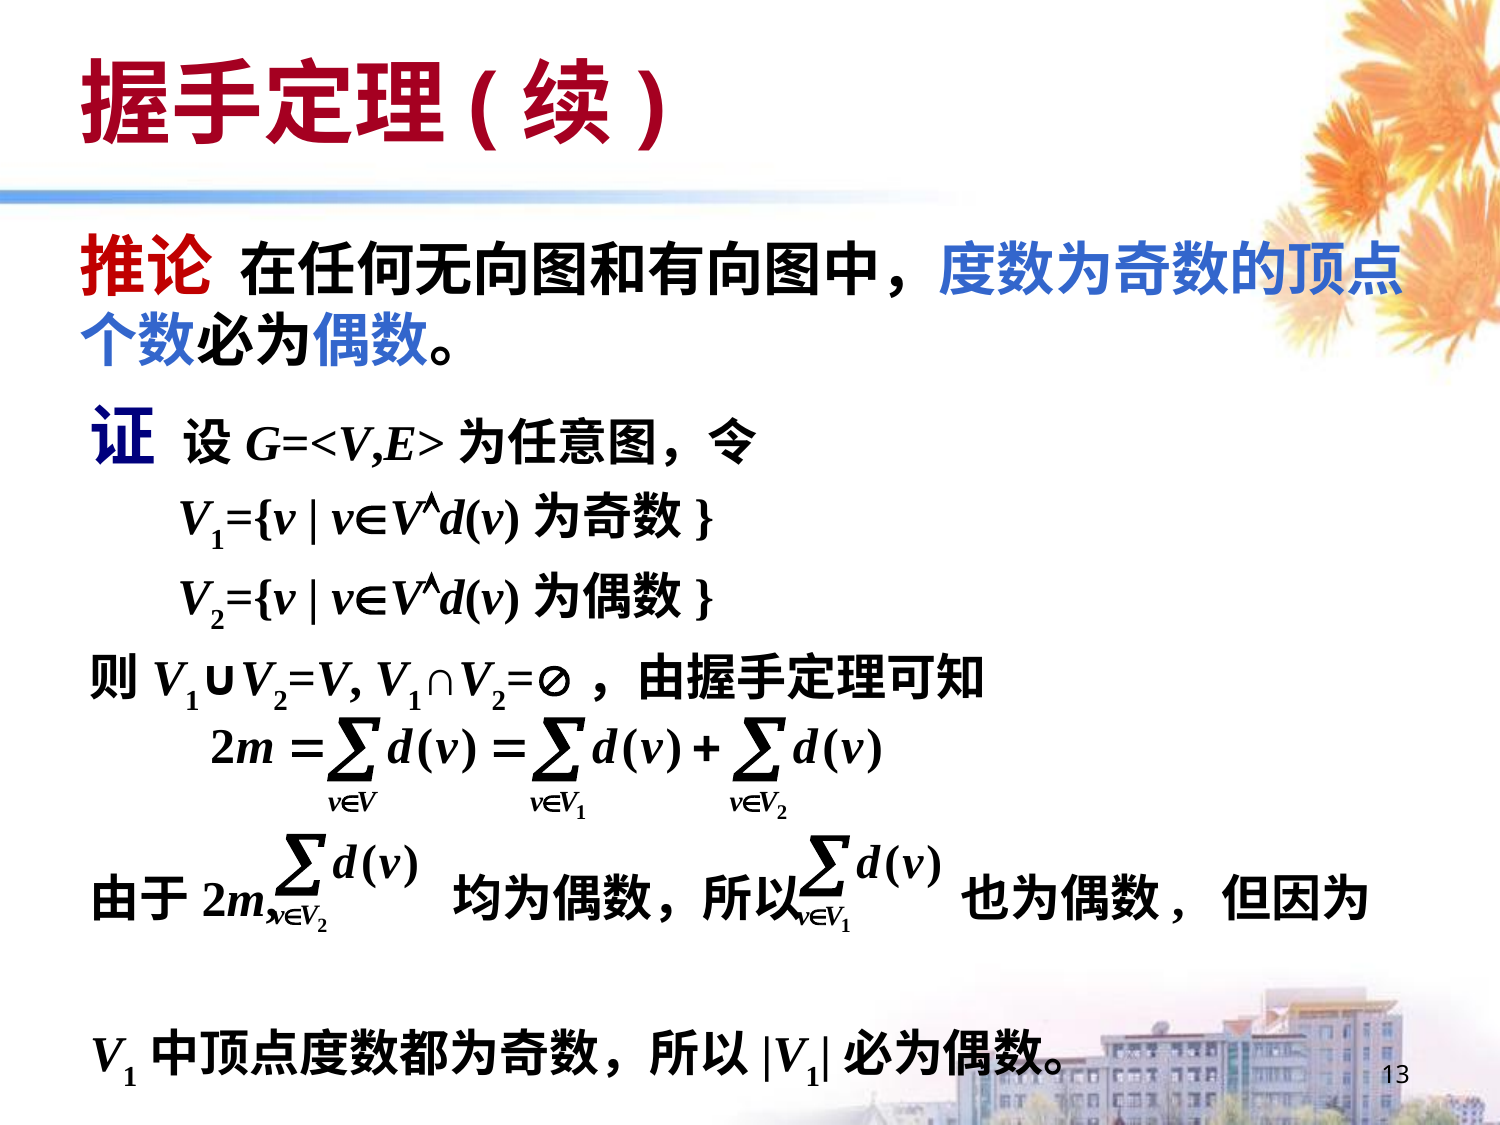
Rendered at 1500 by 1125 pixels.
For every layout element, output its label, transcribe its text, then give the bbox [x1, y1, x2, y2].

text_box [74, 386, 1426, 1083]
picture [0, 0, 1500, 1125]
text_box 推论 在任何无向图和有向图中，度数为奇数的顶点个数必为偶数。 [64, 215, 1447, 381]
slide_number 13 [1074, 1089, 1426, 1101]
title 握手定理(续) [64, 18, 1415, 181]
